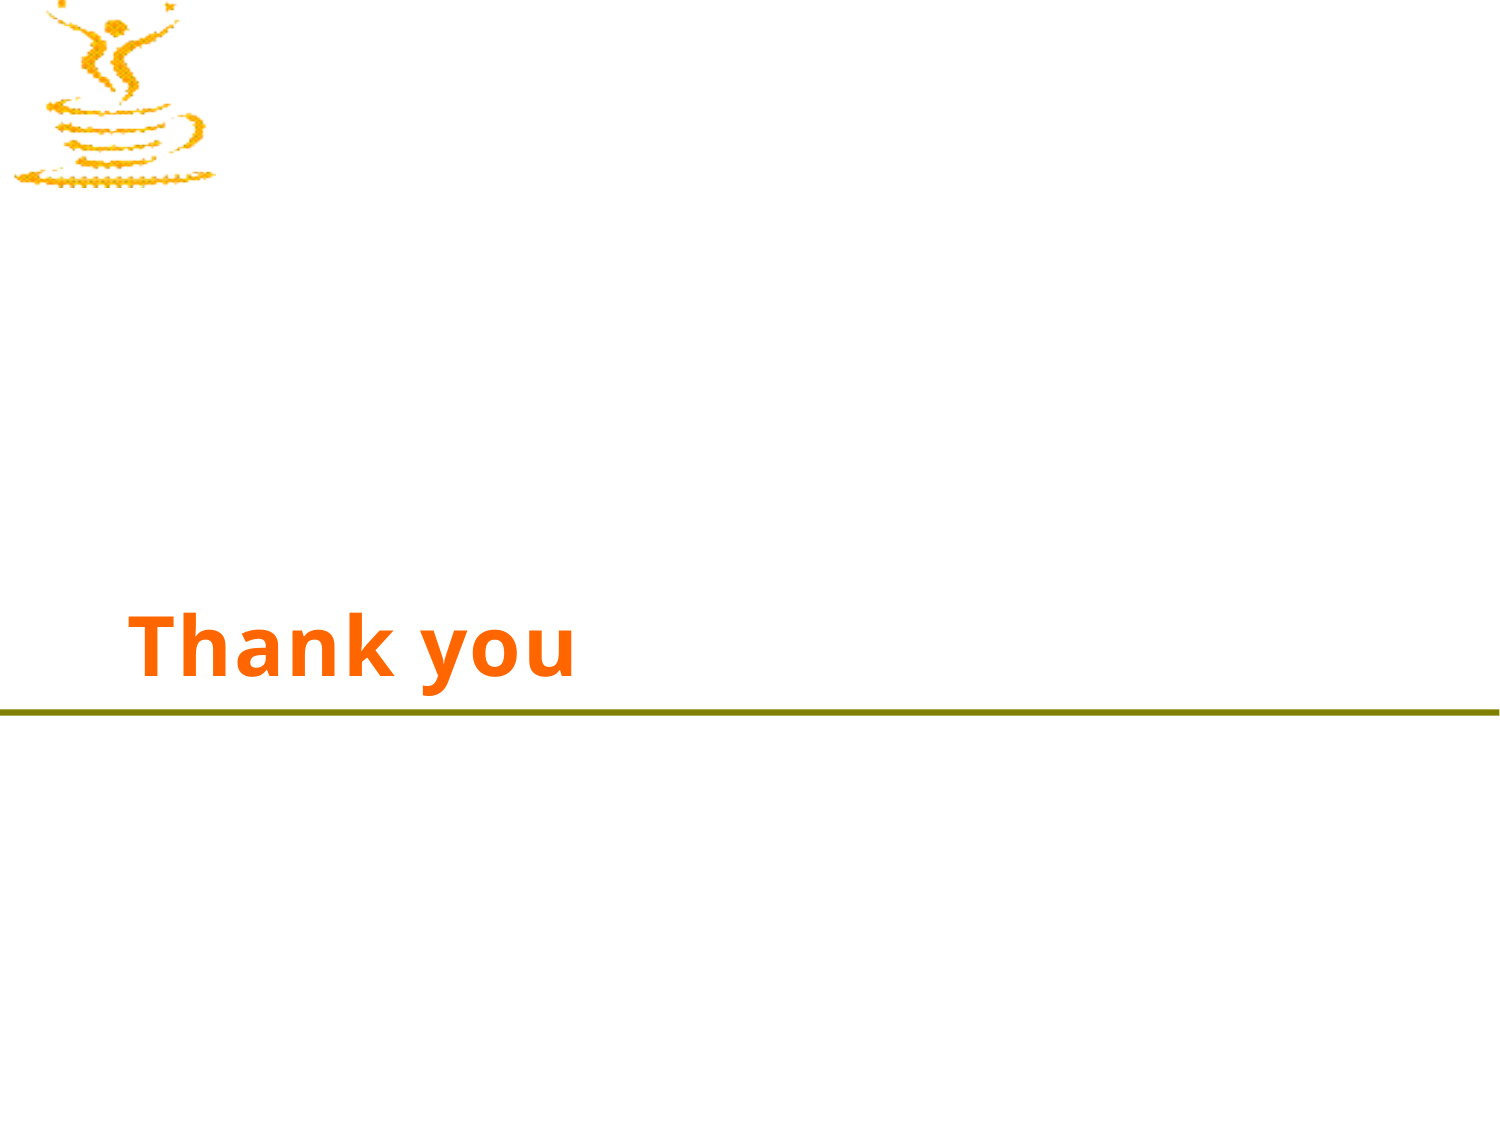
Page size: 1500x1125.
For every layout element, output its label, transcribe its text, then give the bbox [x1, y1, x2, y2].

title Thank you [112, 487, 1388, 711]
picture [12, 0, 216, 188]
